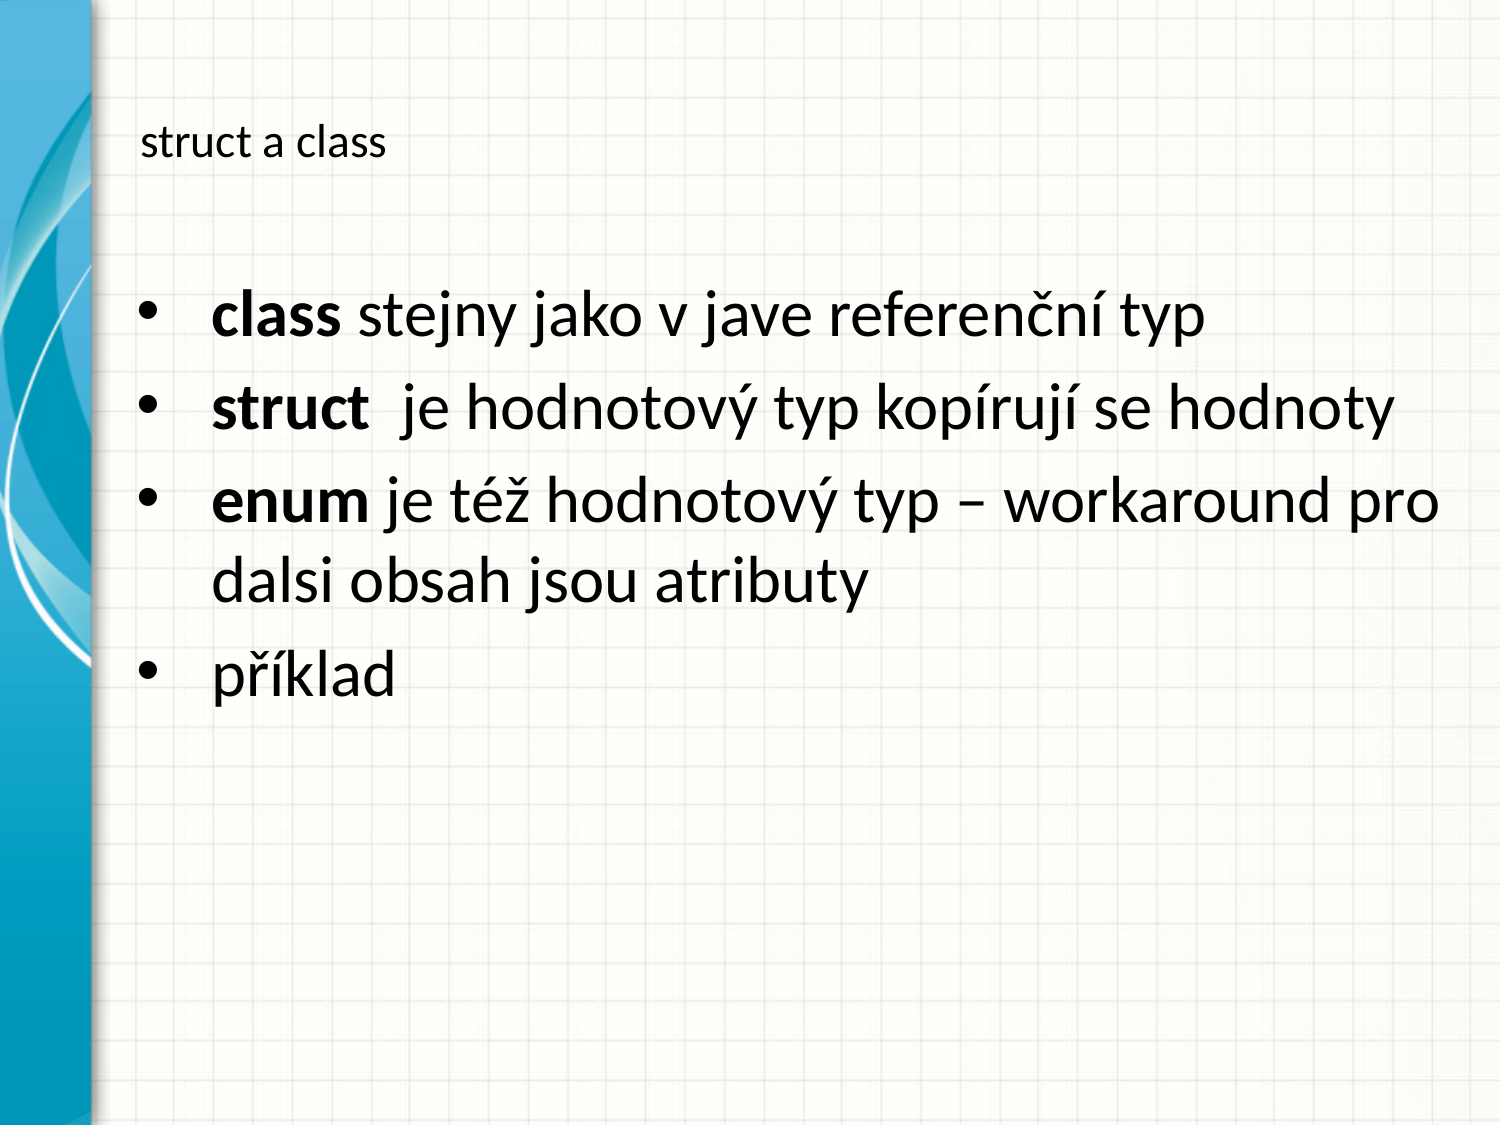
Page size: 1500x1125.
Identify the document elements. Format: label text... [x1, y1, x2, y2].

list class stejny jako v jave referenční typ struct je hodnotový typ kopírují se hodnoty enum je též hodnotový typ – workaround pro dalsi obsah jsou atributy příklad [112, 261, 1483, 967]
title struct a class [125, 44, 1450, 232]
picture [0, 0, 1500, 1125]
